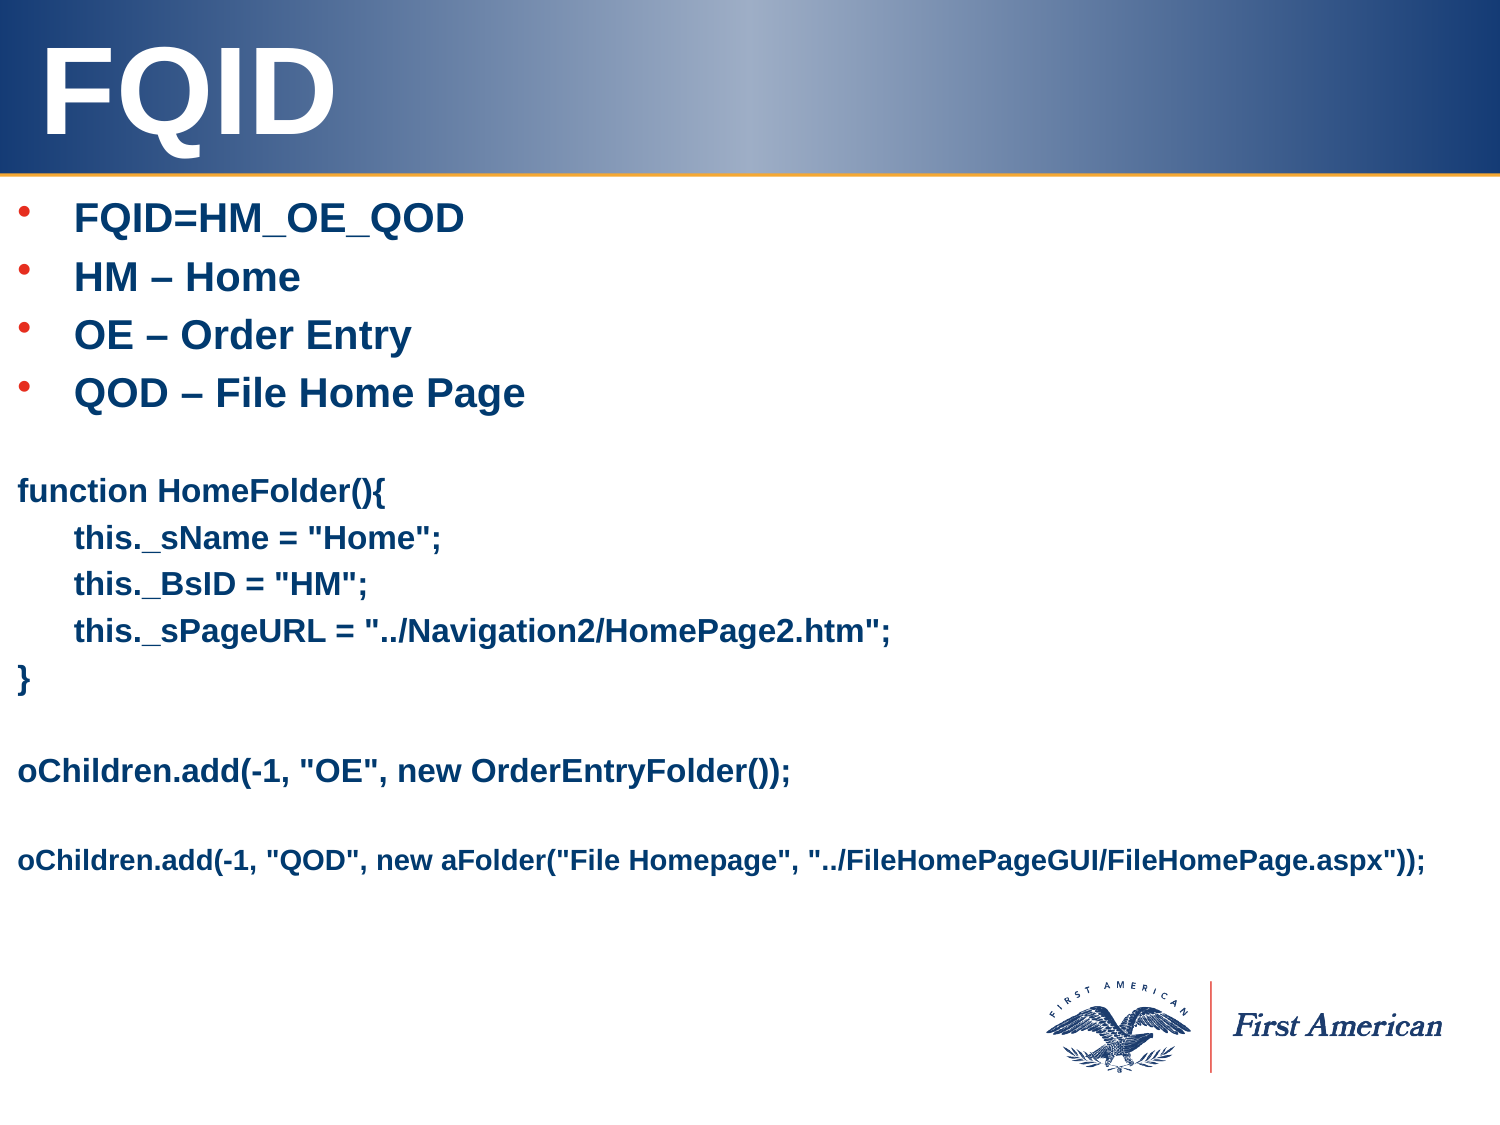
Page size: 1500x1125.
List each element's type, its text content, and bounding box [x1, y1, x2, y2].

title FQID [24, 1, 1473, 133]
picture [675, 981, 1442, 1125]
list FQID=HM_OE_QOD HM – Home OE – Order Entry QOD – File Home Page function HomeFolder(){ this._sName = "Home"; this._BsID = "HM"; this._sPageURL = "../Navigation2/HomePage2.htm"; } oChildren.add(-1, "OE", new OrderEntryFolder()); oChildren.add(-1, "QOD", new aFolder("File Homepage", "../FileHomePageGUI/FileHomePage.aspx")); [2, 183, 1500, 963]
